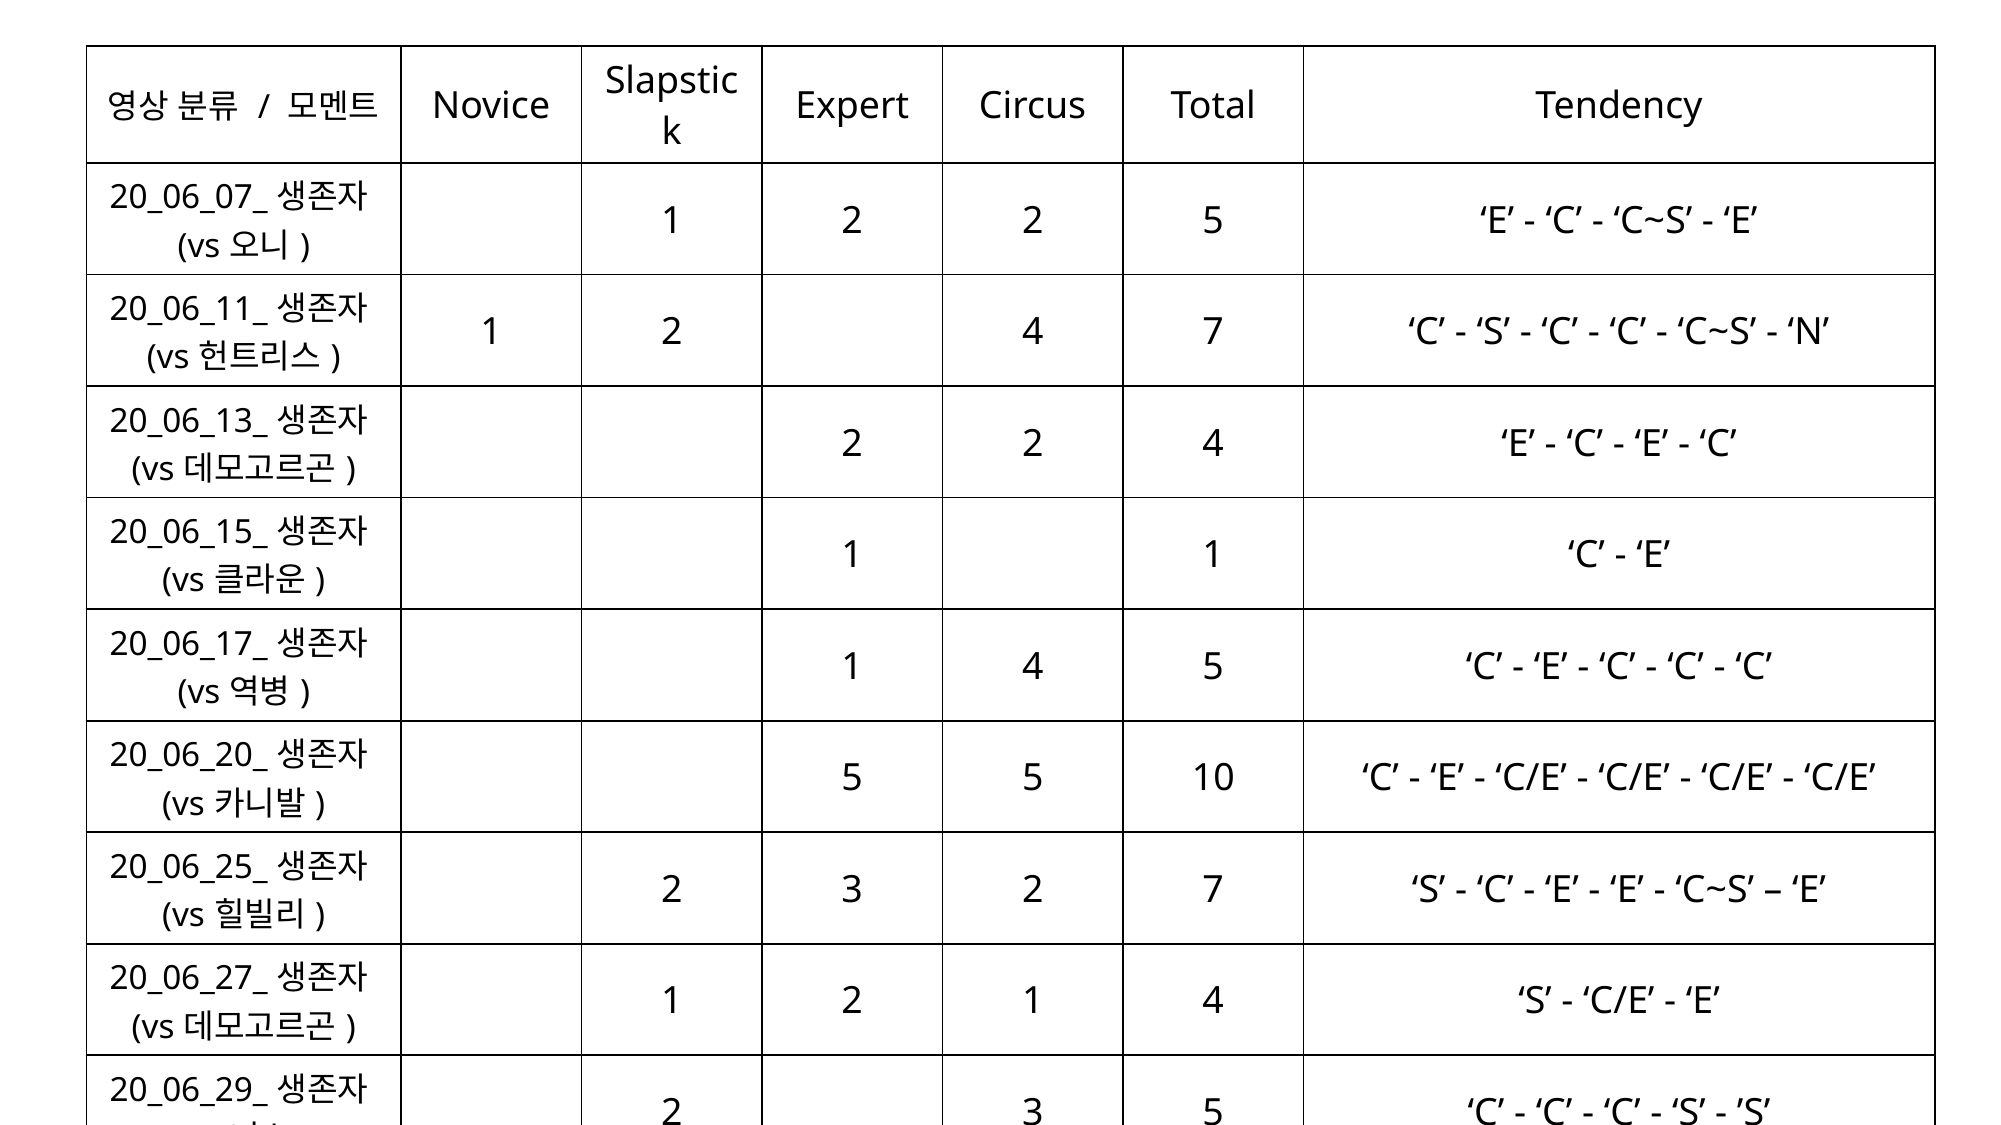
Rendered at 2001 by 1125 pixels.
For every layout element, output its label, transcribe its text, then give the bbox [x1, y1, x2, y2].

table_cell ‘S’ - ‘C/E’ - ‘E’ [1304, 945, 1934, 1054]
table_cell 2 [582, 1056, 761, 1125]
table_cell ‘E’ - ‘C’ - ‘C~S’ - ‘E’ [1304, 164, 1934, 274]
table_header Slapstick [582, 47, 761, 162]
table_header Tendency [1304, 47, 1934, 162]
table_cell 1 [763, 498, 942, 608]
table_cell [582, 387, 761, 497]
table_cell 5 [1124, 610, 1303, 720]
table_cell ‘C’ - ‘E’ - ‘C/E’ - ‘C/E’ - ‘C/E’ - ‘C/E’ [1304, 722, 1934, 831]
table_cell 3 [943, 1056, 1122, 1125]
table_cell [943, 498, 1122, 608]
table_cell ‘C’ - ‘E’ [1304, 498, 1934, 608]
table_cell [402, 833, 581, 943]
table_cell 5 [1124, 1056, 1303, 1125]
table_cell [402, 1056, 581, 1125]
table_cell 2 [943, 164, 1122, 274]
table_cell 20_06_11_생존자(vs헌트리스) [87, 275, 400, 385]
table_cell ‘C’ - ‘C’ - ‘C’ - ‘S’ - ’S’ [1304, 1056, 1934, 1125]
table_cell [402, 498, 581, 608]
table_cell 1 [582, 164, 761, 274]
table_cell 2 [763, 164, 942, 274]
table_cell 4 [1124, 387, 1303, 497]
table_cell 2 [763, 945, 942, 1054]
table_header Expert [763, 47, 942, 162]
table_cell 5 [943, 722, 1122, 831]
table_cell [402, 610, 581, 720]
table_cell 1 [1124, 498, 1303, 608]
table_cell 4 [943, 610, 1122, 720]
table_cell [582, 498, 761, 608]
table_cell 4 [943, 275, 1122, 385]
table_cell 4 [1124, 945, 1303, 1054]
table_header Novice [402, 47, 581, 162]
table_cell 1 [943, 945, 1122, 1054]
table_header 영상 분류 / 모멘트 [87, 47, 400, 162]
table_header Circus [943, 47, 1122, 162]
table_cell 20_06_29_생존자(vs너스) [87, 1056, 400, 1125]
table_cell 2 [582, 275, 761, 385]
table_cell 3 [763, 833, 942, 943]
table_cell 20_06_20_생존자(vs카니발) [87, 722, 400, 831]
table_cell 20_06_07_생존자(vs오니) [87, 164, 400, 274]
table_cell 2 [943, 387, 1122, 497]
table_cell 1 [402, 275, 581, 385]
table_cell [402, 387, 581, 497]
table_cell 2 [763, 387, 942, 497]
table_cell ‘E’ - ‘C’ - ‘E’ - ‘C’ [1304, 387, 1934, 497]
table_cell 2 [943, 833, 1122, 943]
table_cell ‘C’ - ‘S’ - ‘C’ - ‘C’ - ‘C~S’ - ‘N’ [1304, 275, 1934, 385]
table_cell 5 [1124, 164, 1303, 274]
table_cell ‘C’ - ‘E’ - ‘C’ - ‘C’ - ‘C’ [1304, 610, 1934, 720]
table_cell [582, 722, 761, 831]
table_cell 20_06_13_생존자(vs데모고르곤) [87, 387, 400, 497]
table_cell 5 [763, 722, 942, 831]
table_cell [402, 945, 581, 1054]
table_cell [402, 164, 581, 274]
table_cell [763, 275, 942, 385]
table_cell 2 [582, 833, 761, 943]
table_cell 1 [763, 610, 942, 720]
table_cell 20_06_17_생존자(vs역병) [87, 610, 400, 720]
table_cell 20_06_27_생존자(vs데모고르곤) [87, 945, 400, 1054]
table_cell 20_06_25_생존자(vs힐빌리) [87, 833, 400, 943]
table_cell ‘S’ - ‘C’ - ‘E’ - ‘E’ - ‘C~S’ – ‘E’ [1304, 833, 1934, 943]
table_cell [763, 1056, 942, 1125]
table_cell 7 [1124, 833, 1303, 943]
table_cell 10 [1124, 722, 1303, 831]
table_cell [582, 610, 761, 720]
table_cell 7 [1124, 275, 1303, 385]
table_cell 1 [582, 945, 761, 1054]
table_cell [402, 722, 581, 831]
table_cell 20_06_15_생존자(vs클라운) [87, 498, 400, 608]
table_header Total [1124, 47, 1303, 162]
